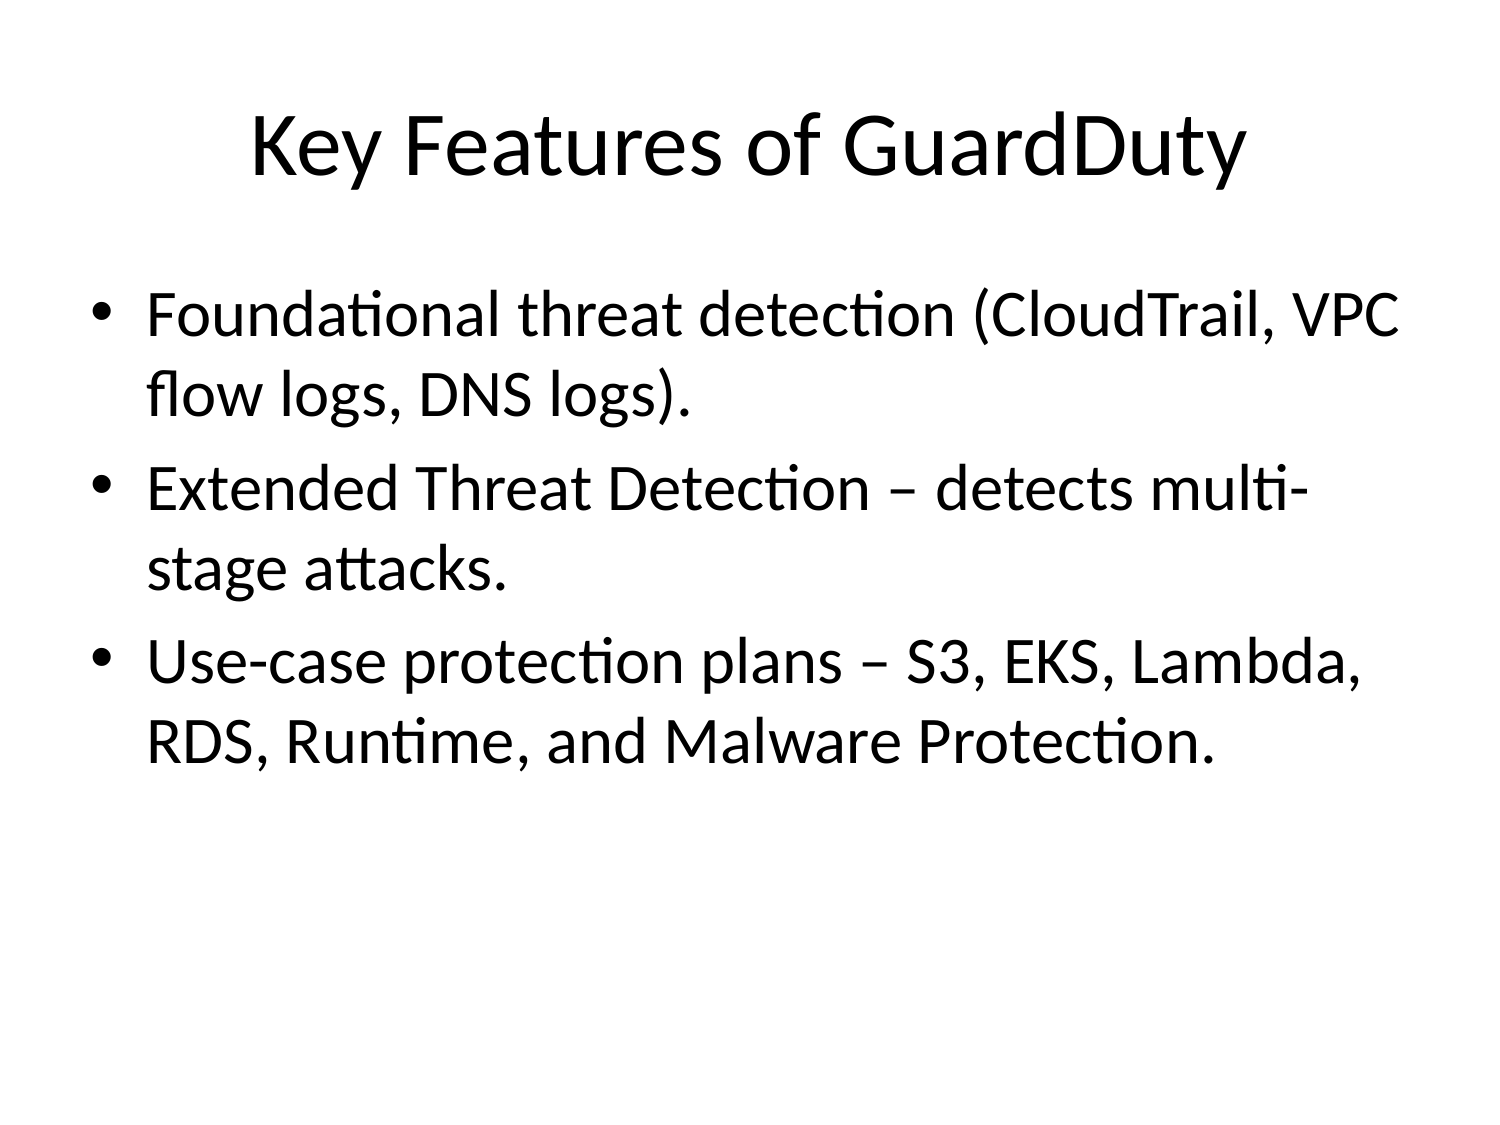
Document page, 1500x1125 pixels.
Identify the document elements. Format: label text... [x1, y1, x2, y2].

title Key Features of GuardDuty [75, 45, 1425, 233]
list Foundational threat detection (CloudTrail, VPC flow logs, DNS logs). Extended Threat Detection – detects multi-stage attacks. Use-case protection plans – S3, EKS, Lambda, RDS, Runtime, and Malware Protection. [75, 262, 1425, 1005]
